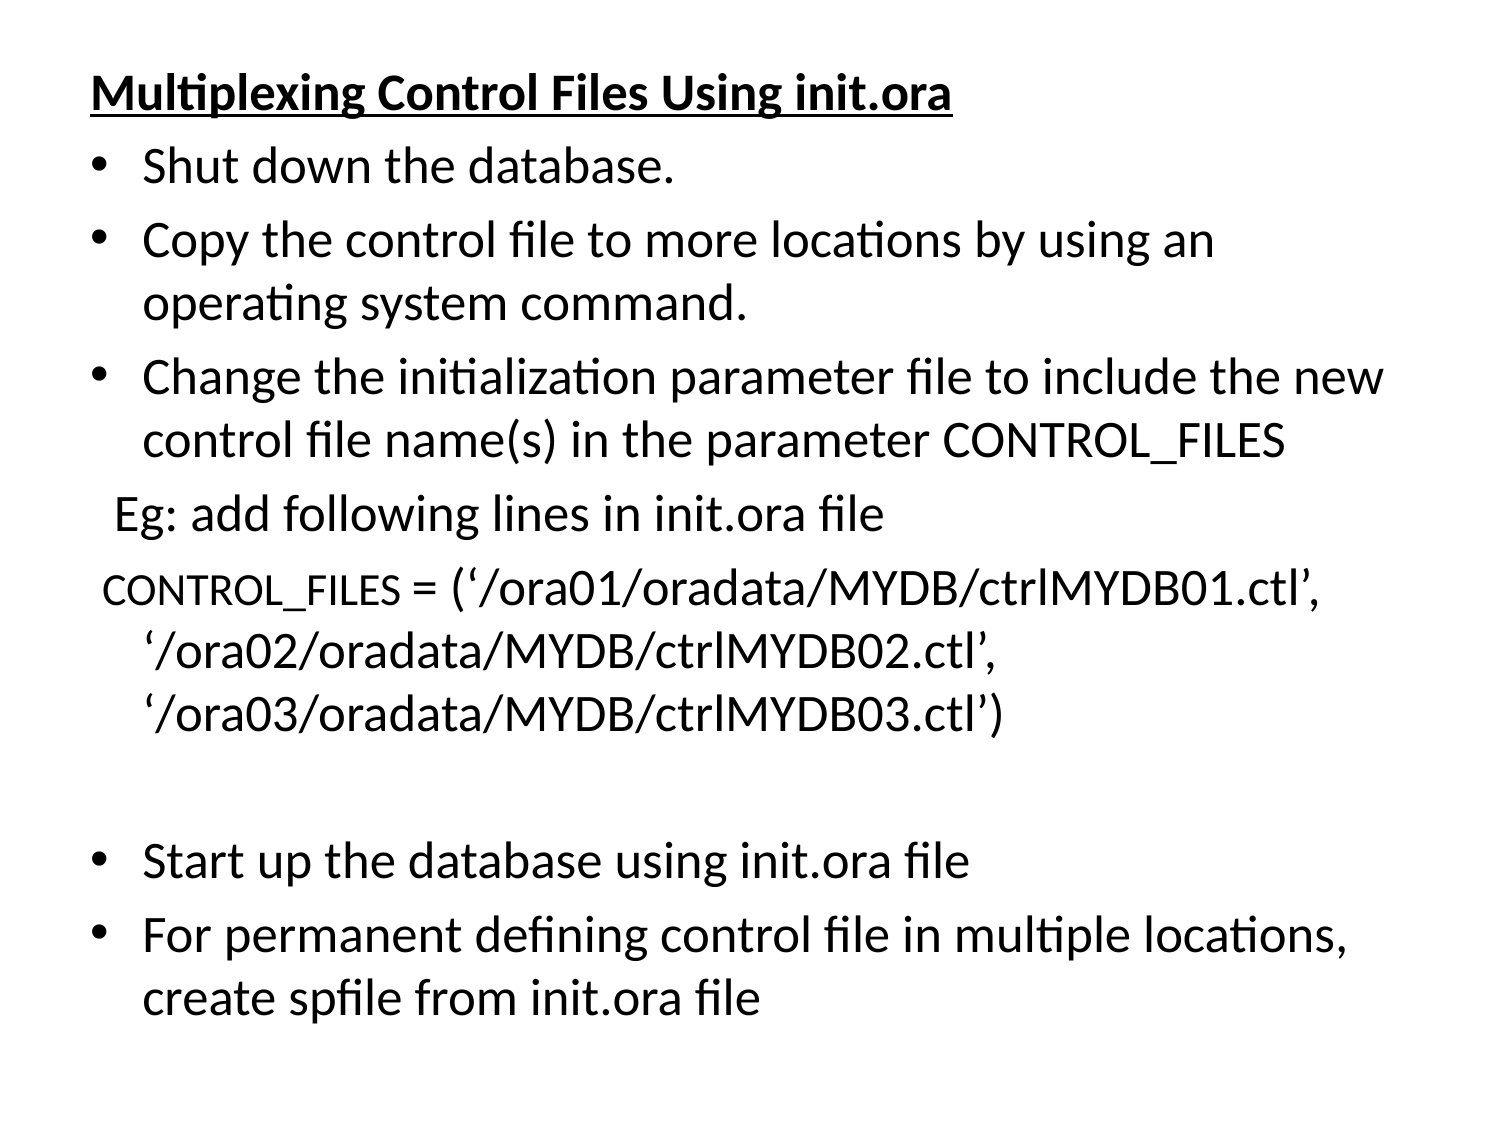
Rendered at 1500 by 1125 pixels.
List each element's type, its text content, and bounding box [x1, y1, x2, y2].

list Multiplexing Control Files Using init.ora Shut down the database. Copy the control file to more locations by using an operating system command. Change the initialization parameter file to include the new control file name(s) in the parameter CONTROL_FILES Eg: add following lines in init.ora file CONTROL_FILES = (‘/ora01/oradata/MYDB/ctrlMYDB01.ctl’, ‘/ora02/oradata/MYDB/ctrlMYDB02.ctl’, ‘/ora03/oradata/MYDB/ctrlMYDB03.ctl’) Start up the database using init.ora file For permanent defining control file in multiple locations, create spfile from init.ora file [75, 50, 1425, 1088]
